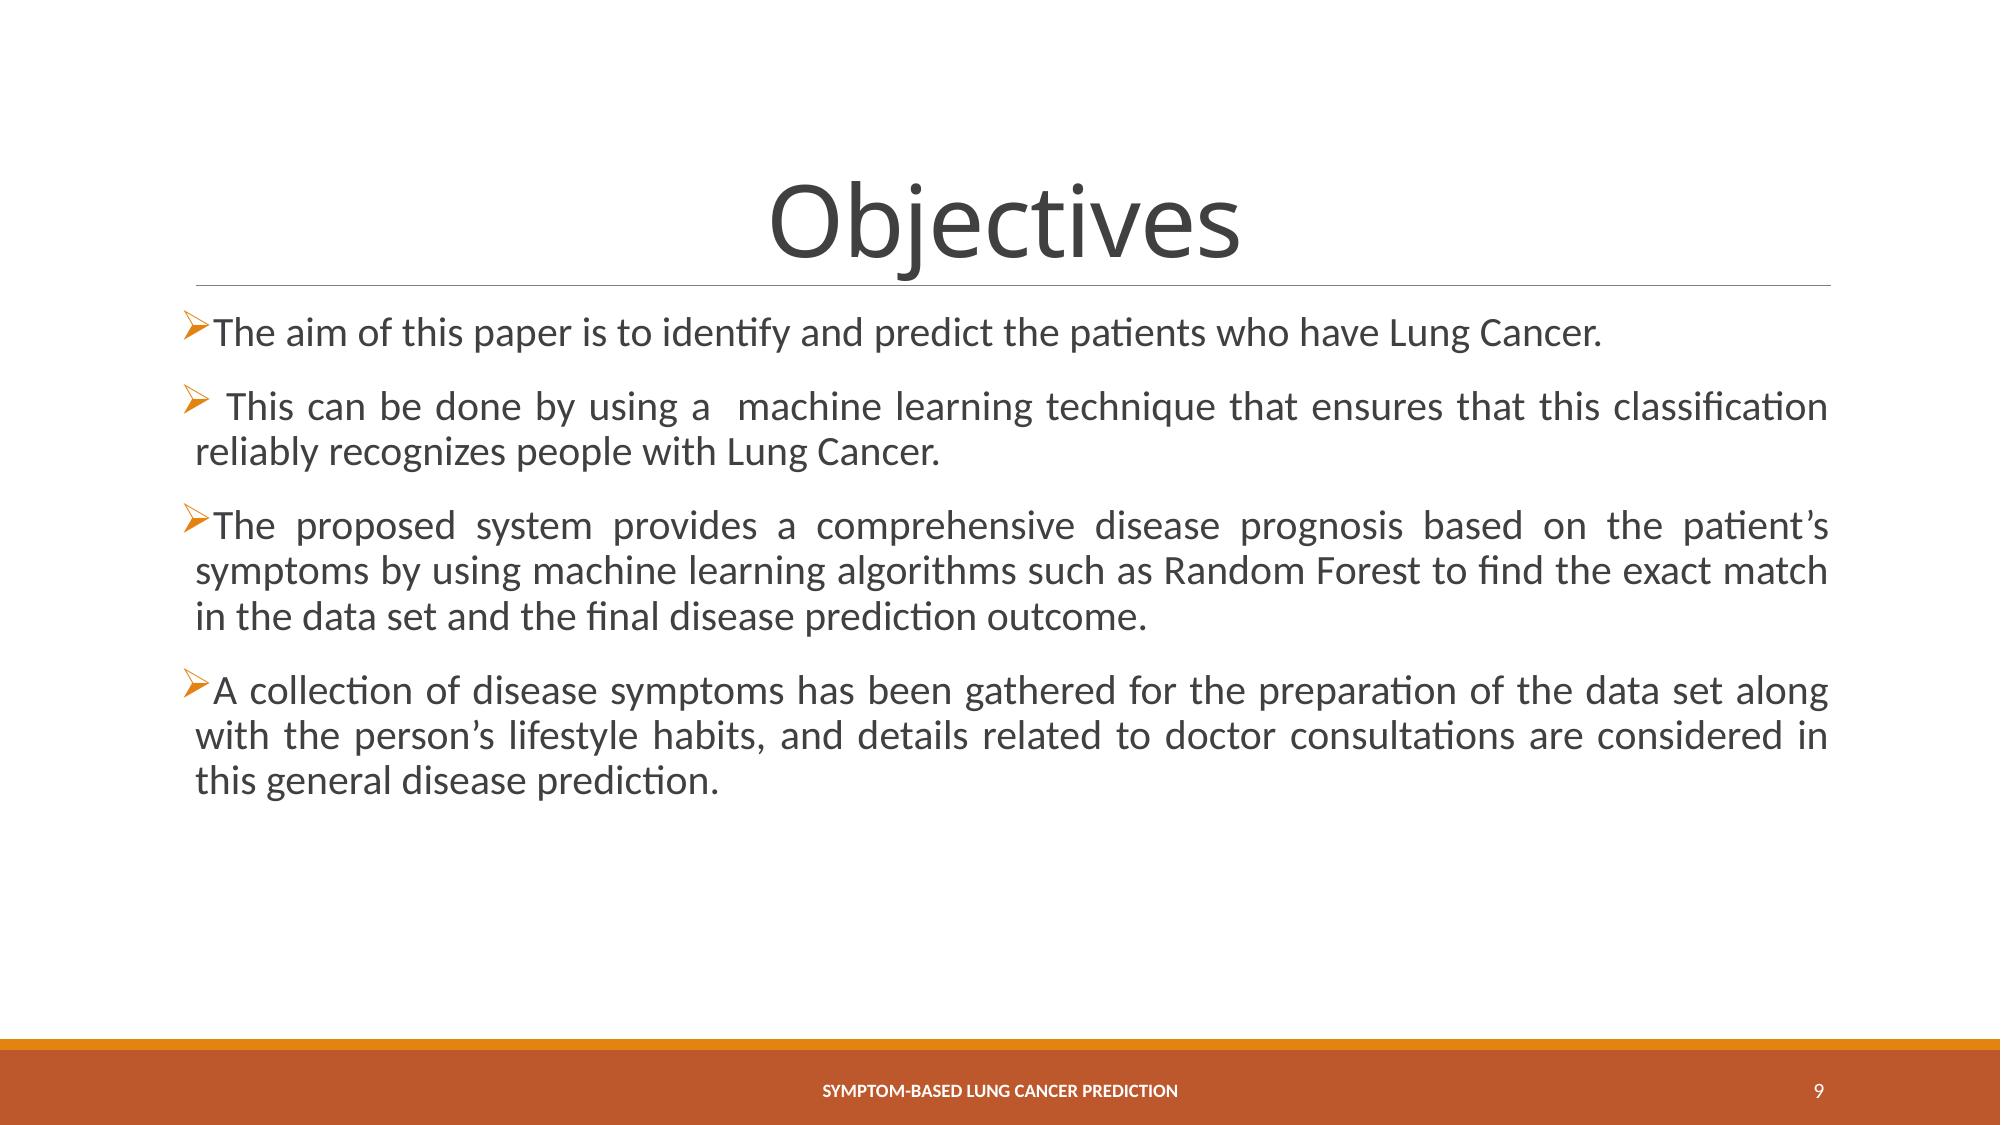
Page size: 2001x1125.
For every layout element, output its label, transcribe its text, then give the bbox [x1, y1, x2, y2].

title Objectives [180, 47, 1830, 285]
footer SYMPTOM-BASED LUNG CANCER PREDICTION [604, 1059, 1396, 1120]
list The aim of this paper is to identify and predict the patients who have Lung Cancer. This can be done by using a machine learning technique that ensures that this classification reliably recognizes people with Lung Cancer. The proposed system provides a comprehensive disease prognosis based on the patient’s symptoms by using machine learning algorithms such as Random Forest to find the exact match in the data set and the final disease prediction outcome. A collection of disease symptoms has been gathered for the preparation of the data set along with the person’s lifestyle habits, and details related to doctor consultations are considered in this general disease prediction. [180, 302, 1830, 963]
slide_number 9 [1624, 1059, 1840, 1120]
